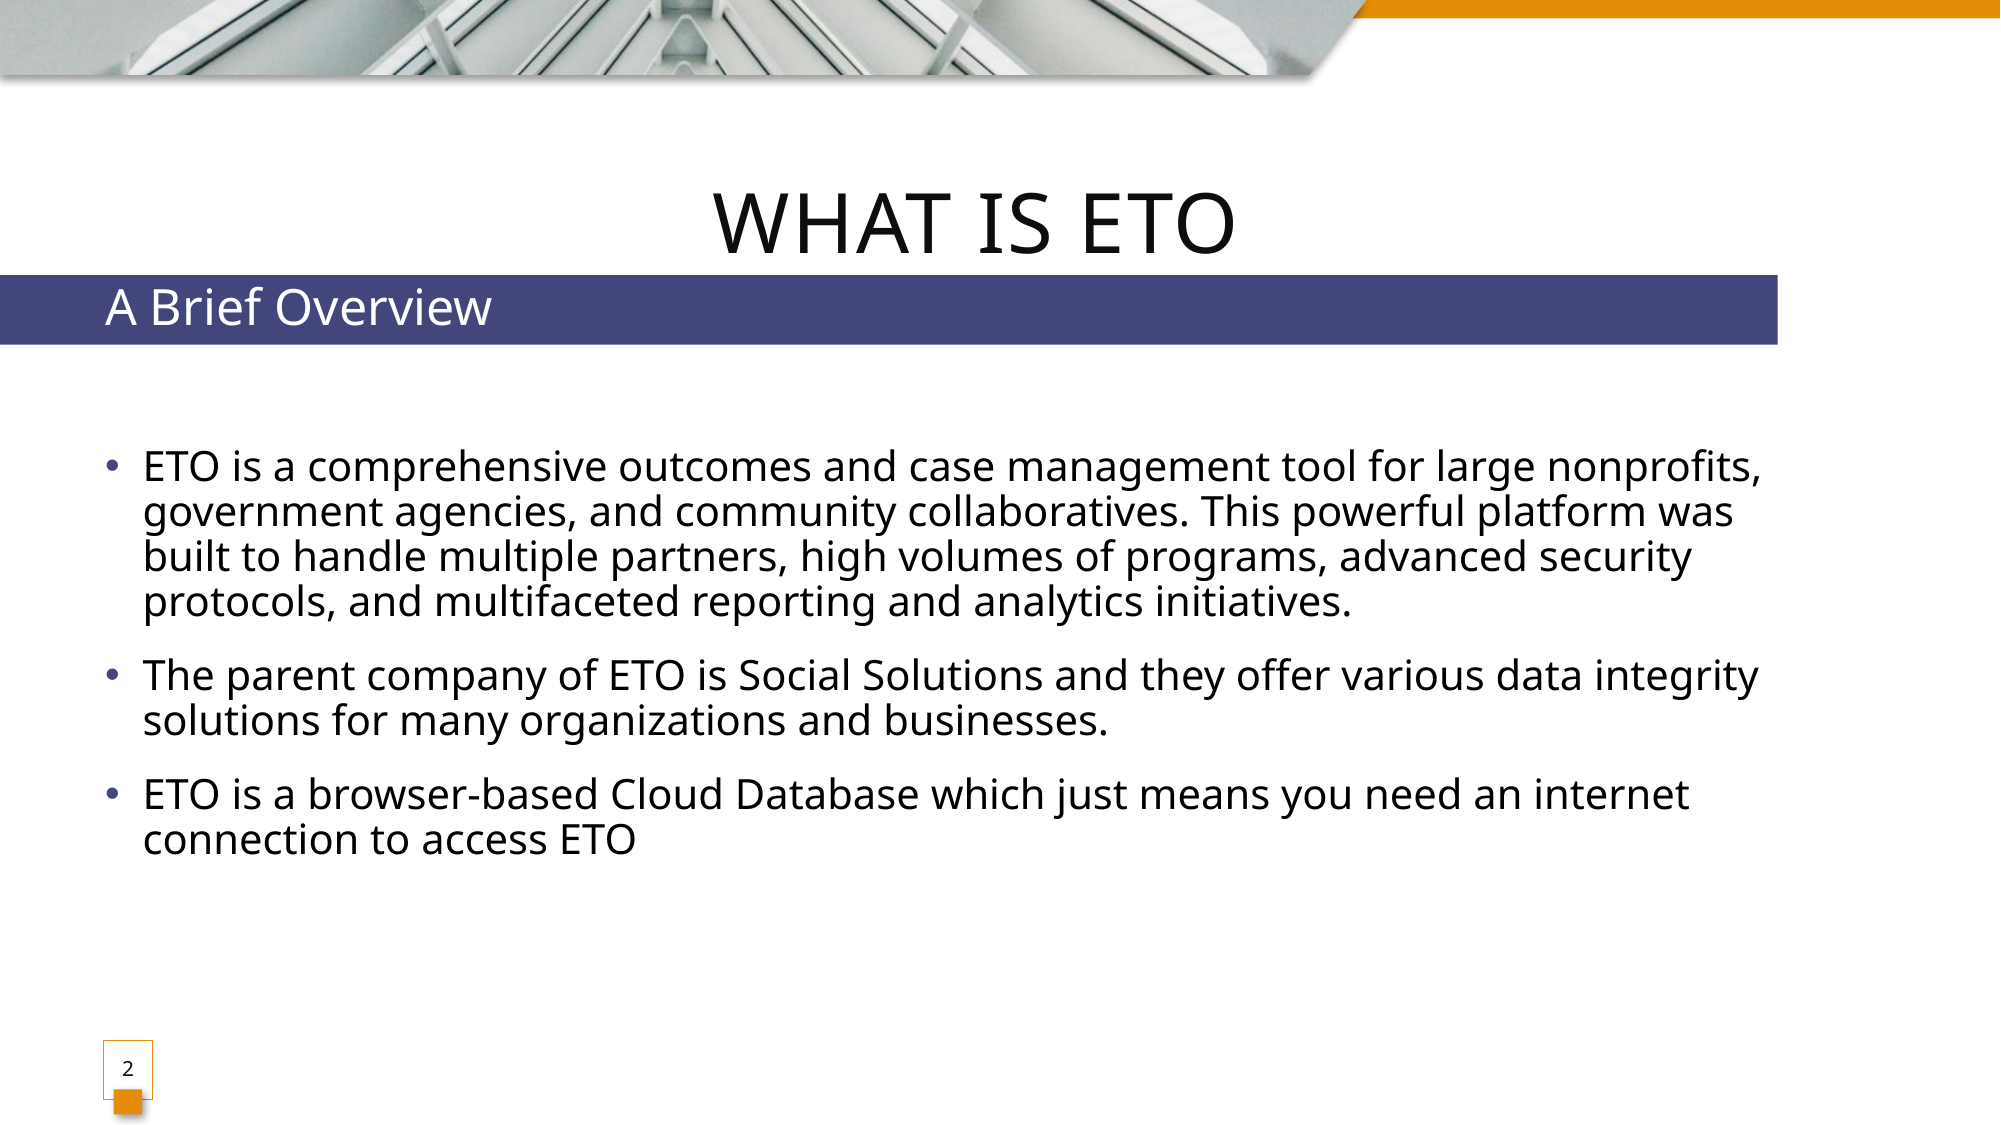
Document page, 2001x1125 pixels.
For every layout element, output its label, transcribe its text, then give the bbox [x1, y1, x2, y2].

slide_number 2 [103, 1040, 153, 1100]
picture [0, 0, 1367, 76]
text_box [113, 1089, 143, 1115]
list ETO is a comprehensive outcomes and case management tool for large nonprofits, government agencies, and community collaboratives. This powerful platform was built to handle multiple partners, high volumes of programs, advanced security protocols, and multifaceted reporting and analytics initiatives. The parent company of ETO is Social Solutions and they offer various data integrity solutions for many organizations and businesses. ETO is a browser-based Cloud Database which just means you need an internet connection to access ETO [90, 437, 1778, 1038]
list A Brief Overview [0, 275, 1778, 345]
title What is ETO [90, 162, 1863, 279]
